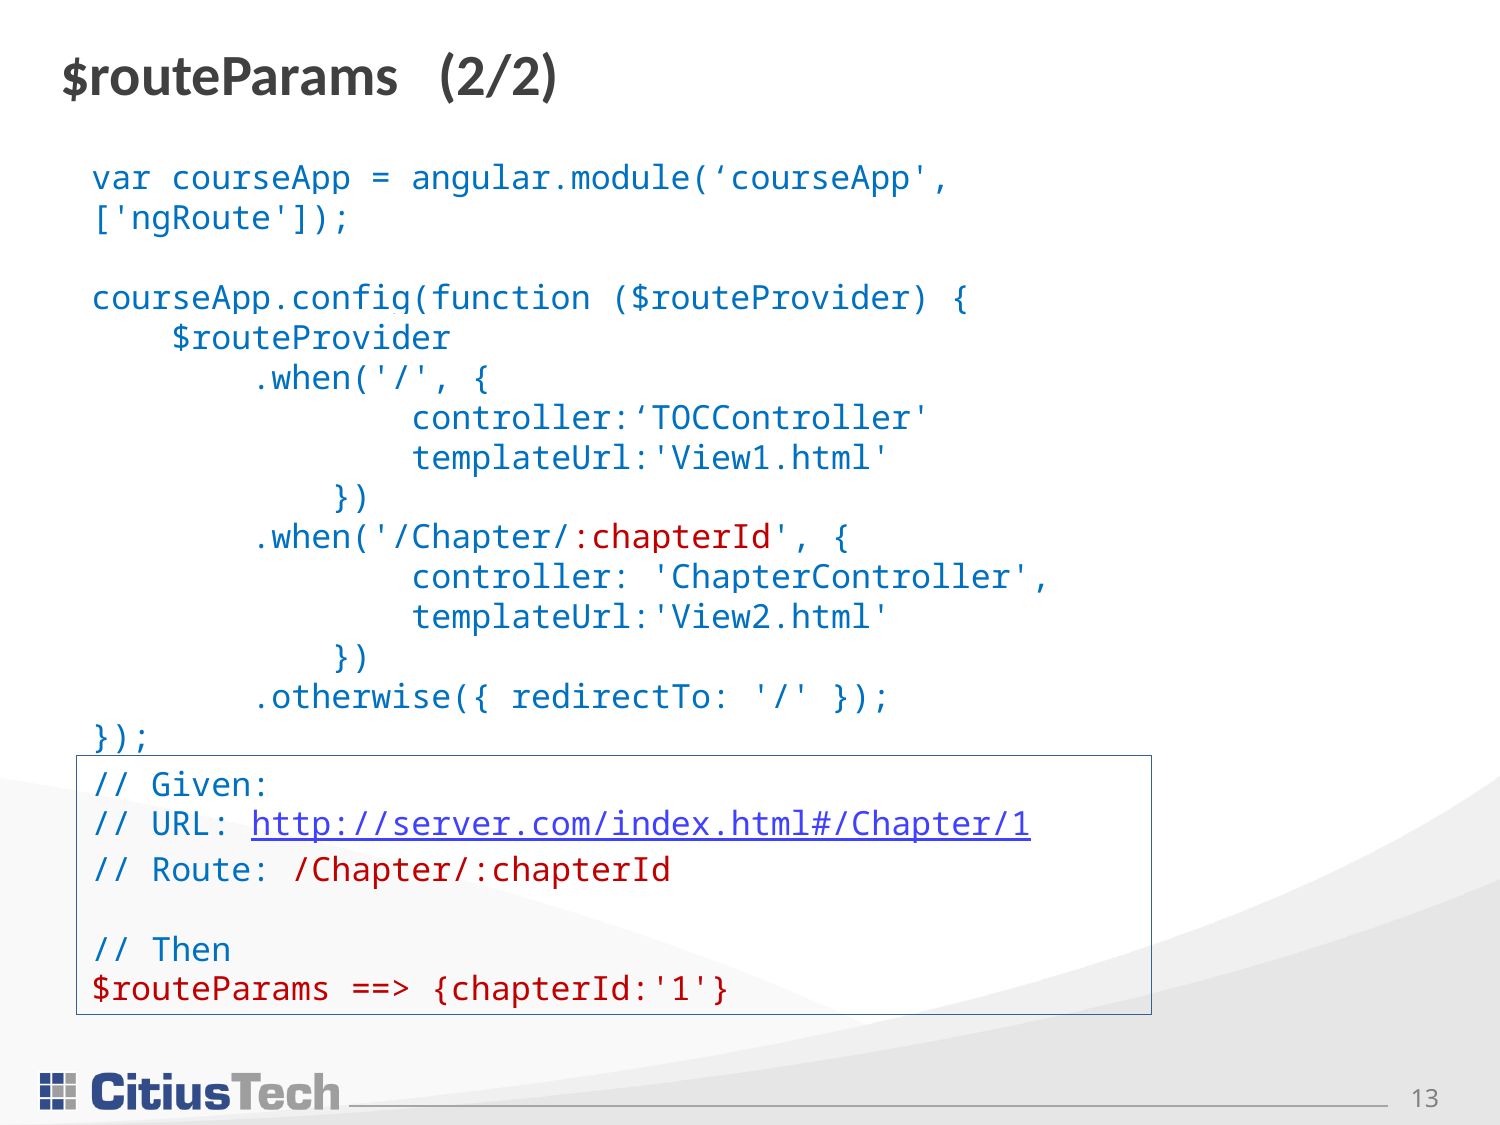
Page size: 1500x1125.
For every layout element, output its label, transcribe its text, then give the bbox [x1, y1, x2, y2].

title $routeParams (2/2) [45, 24, 1450, 120]
text_box // Given: // URL: http://server.com/index.html#/Chapter/1 // Route: /Chapter/:chapterId // Then $routeParams ==> {chapterId:'1'} [76, 755, 1152, 1015]
text_box var courseApp = angular.module(‘courseApp', ['ngRoute']); courseApp.config(function ($routeProvider) { $routeProvider .when('/', { controller:‘TOCController' templateUrl:'View1.html' }) .when('/Chapter/:chapterId', { controller: 'ChapterController', templateUrl:'View2.html' }) .otherwise({ redirectTo: '/' }); }); [76, 148, 1152, 755]
picture [0, 0, 1500, 1125]
